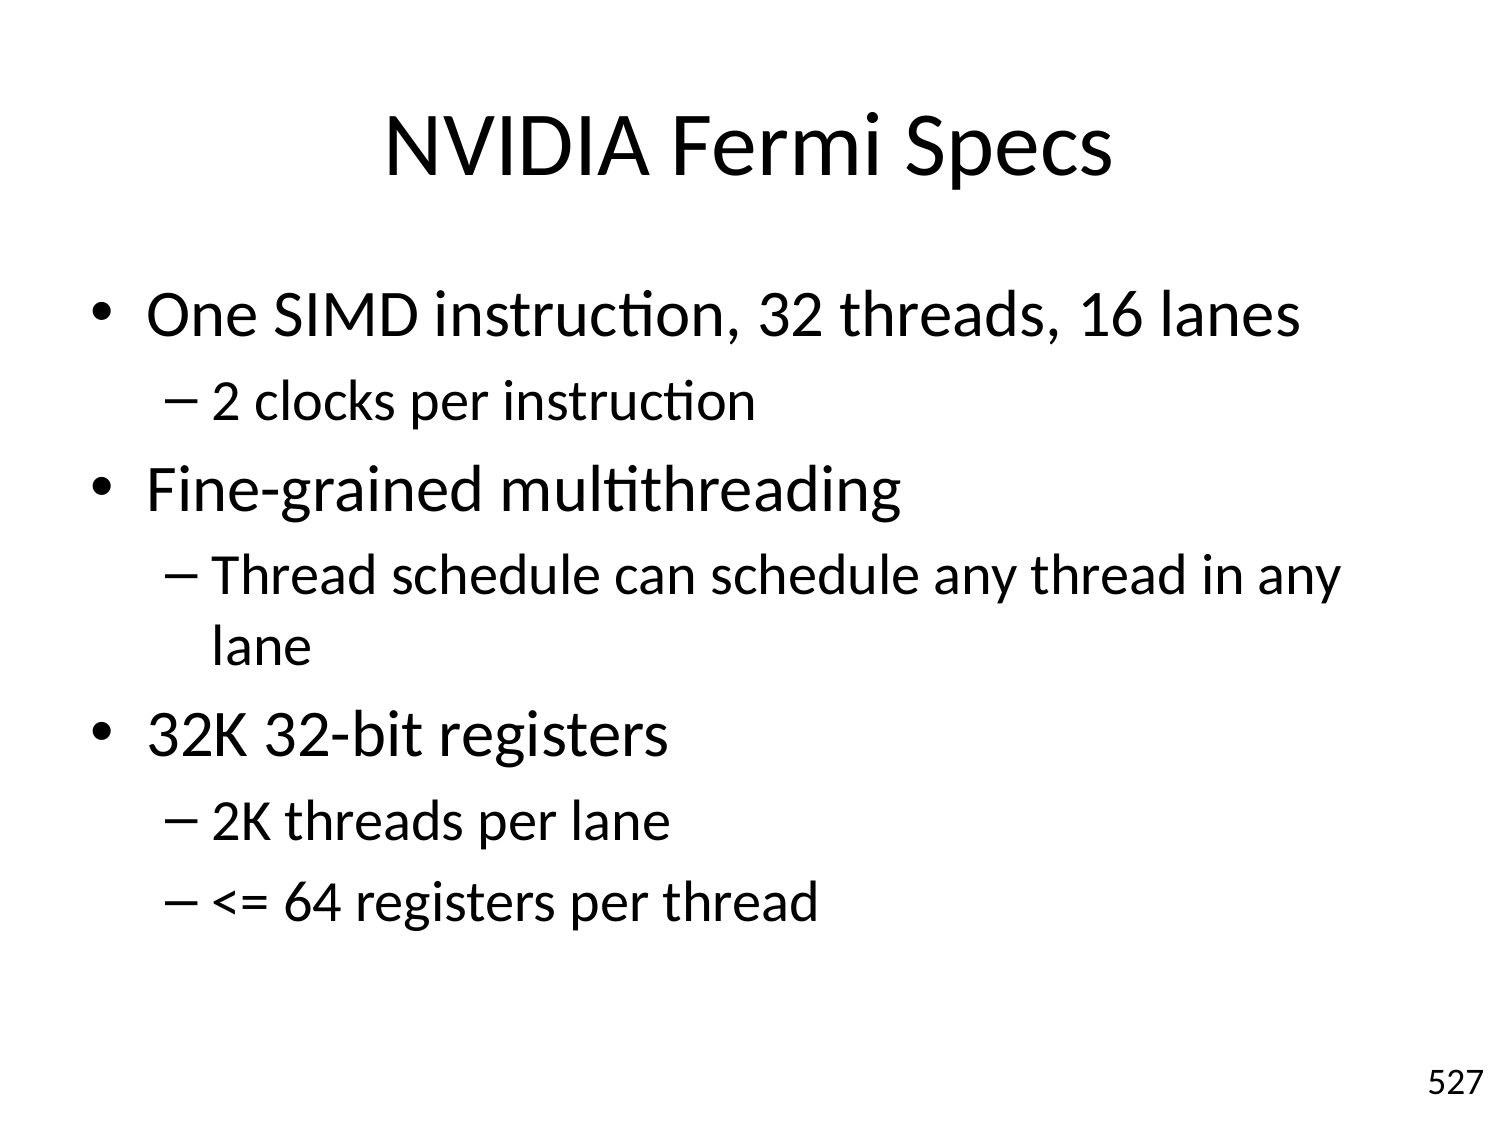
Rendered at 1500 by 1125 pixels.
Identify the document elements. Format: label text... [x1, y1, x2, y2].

text_box 527 [1412, 1049, 1500, 1110]
list One SIMD instruction, 32 threads, 16 lanes 2 clocks per instruction Fine-grained multithreading Thread schedule can schedule any thread in any lane 32K 32-bit registers 2K threads per lane <= 64 registers per thread [75, 262, 1425, 1005]
title NVIDIA Fermi Specs [75, 45, 1425, 233]
